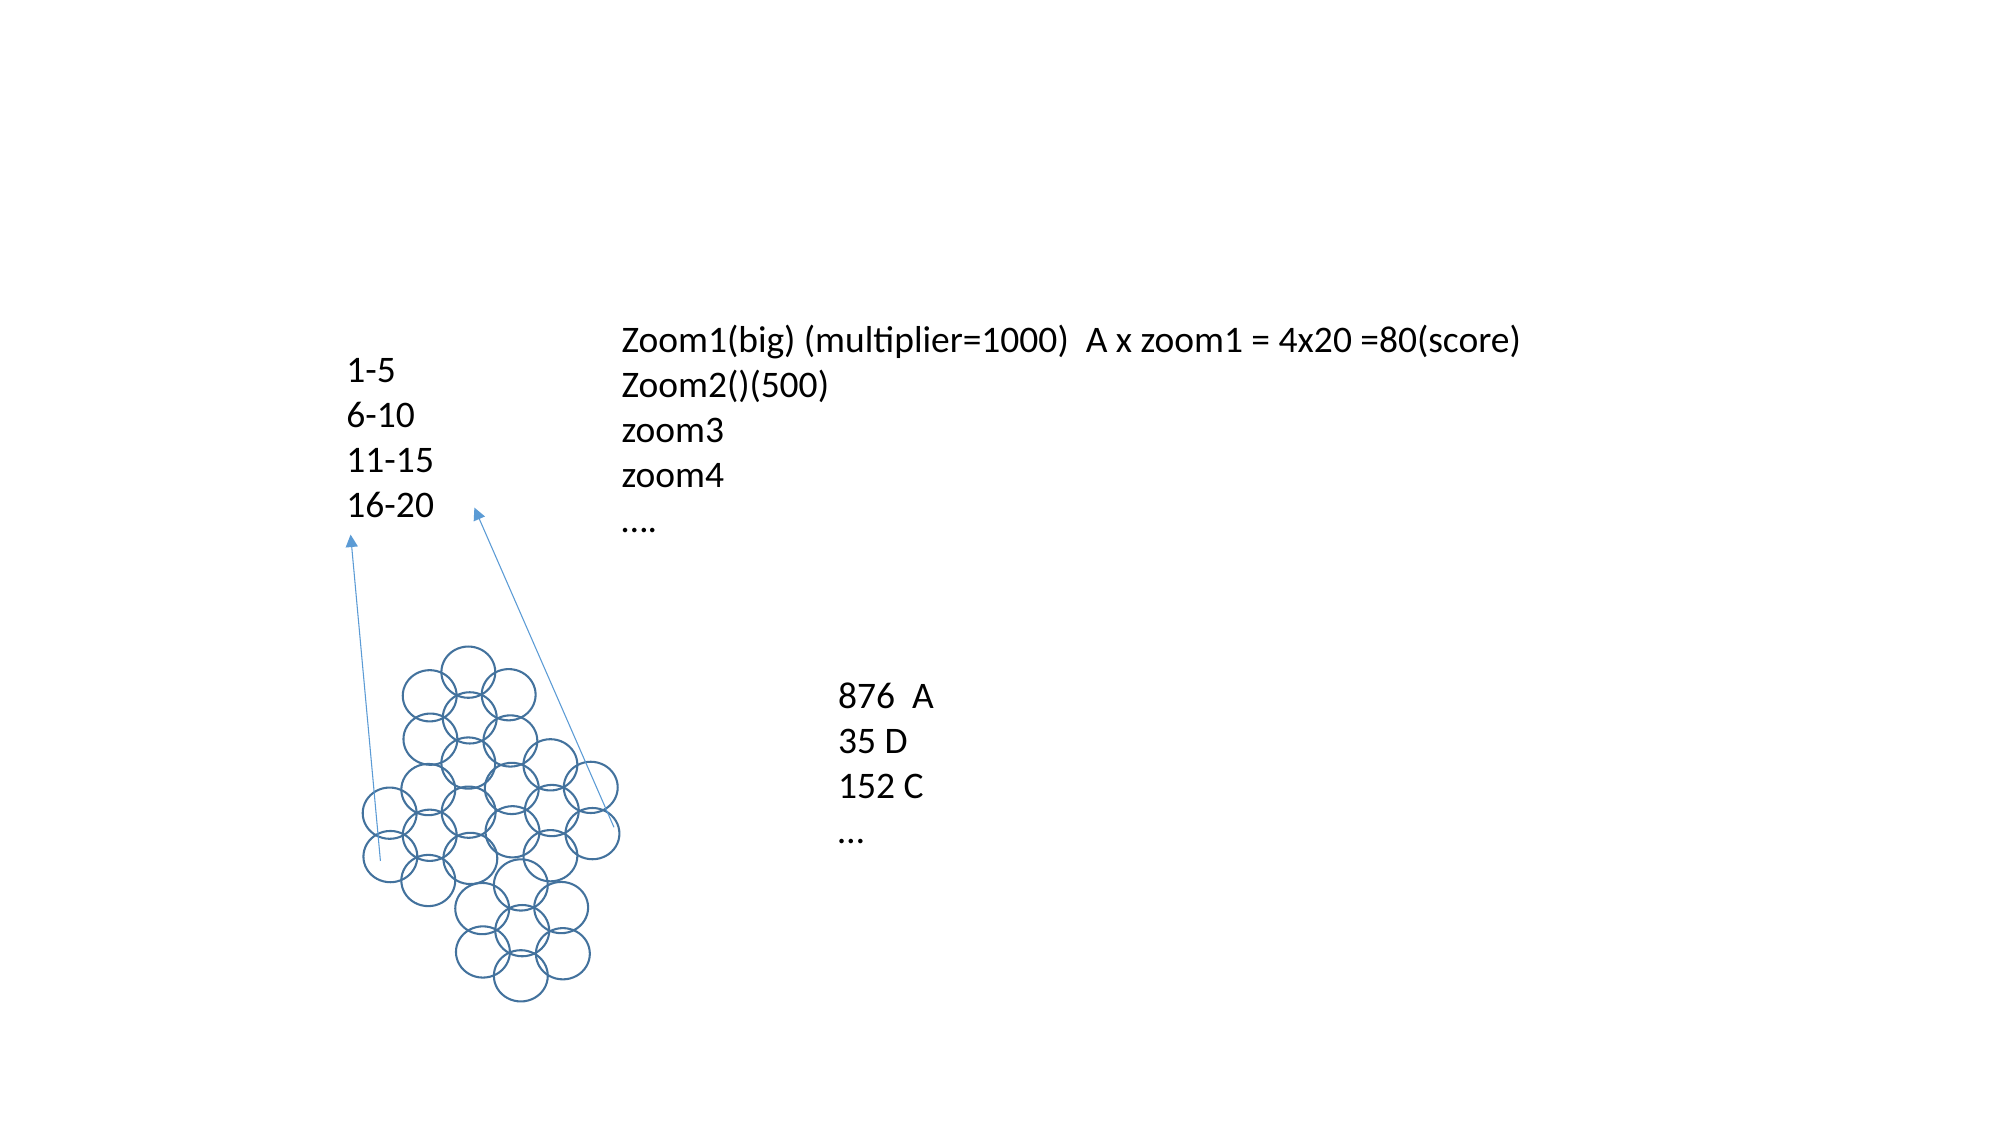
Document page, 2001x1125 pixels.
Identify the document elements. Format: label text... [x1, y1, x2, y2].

text_box 876 A 35 D 152 C … [823, 663, 1099, 859]
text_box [402, 646, 474, 763]
text_box Zoom1(big) (multiplier=1000) A x zoom1 = 4x20 =80(score) Zoom2()(500) zoom3 zoom4 …. [606, 307, 1705, 592]
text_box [455, 859, 590, 1002]
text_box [484, 739, 620, 882]
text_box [350, 534, 381, 861]
text_box 1-5 6-10 11-15 16-20 [331, 337, 566, 533]
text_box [474, 507, 614, 828]
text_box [362, 763, 484, 907]
